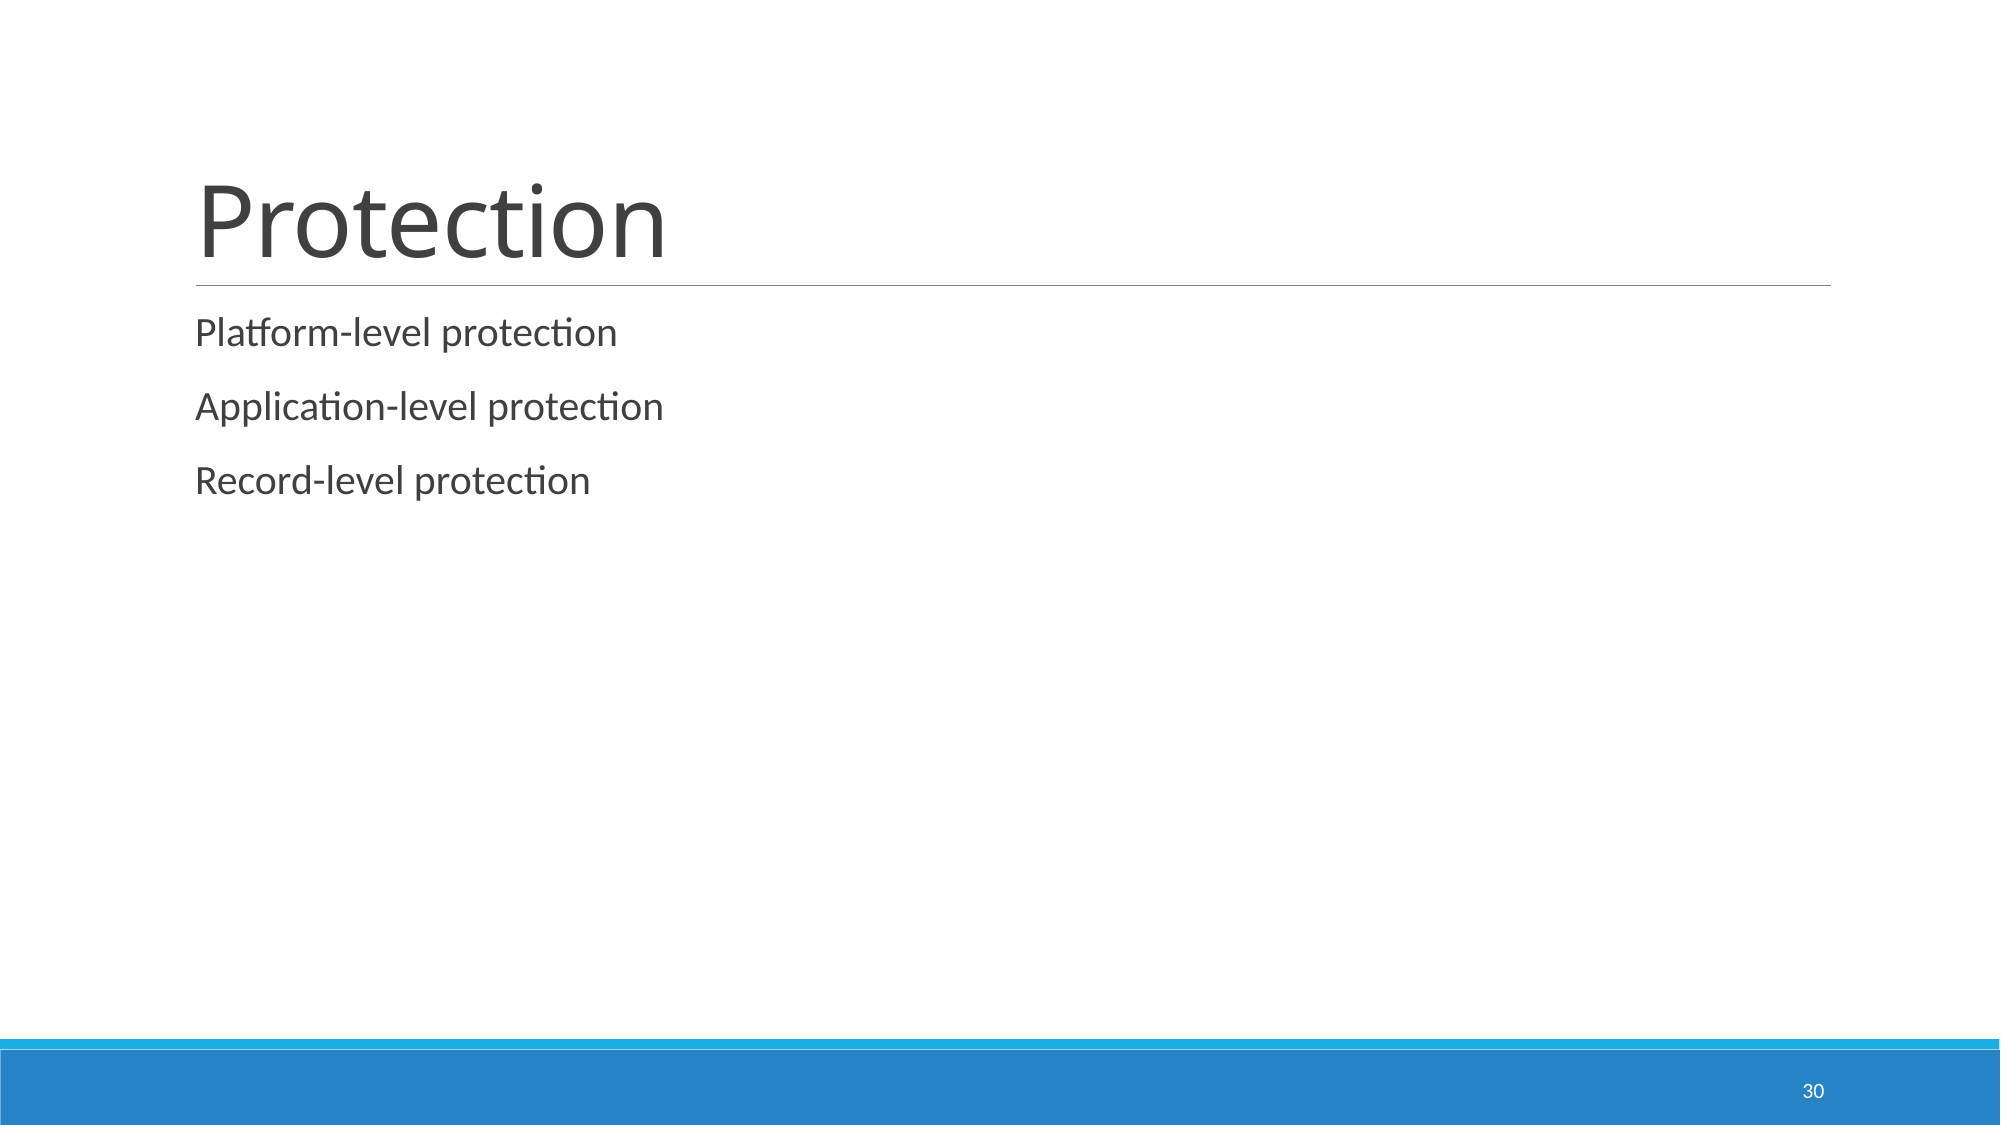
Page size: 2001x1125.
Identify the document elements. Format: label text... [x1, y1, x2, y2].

slide_number 30 [1624, 1059, 1840, 1120]
title Protection [180, 47, 1830, 285]
list Platform-level protection Application-level protection Record-level protection [180, 302, 1830, 963]
